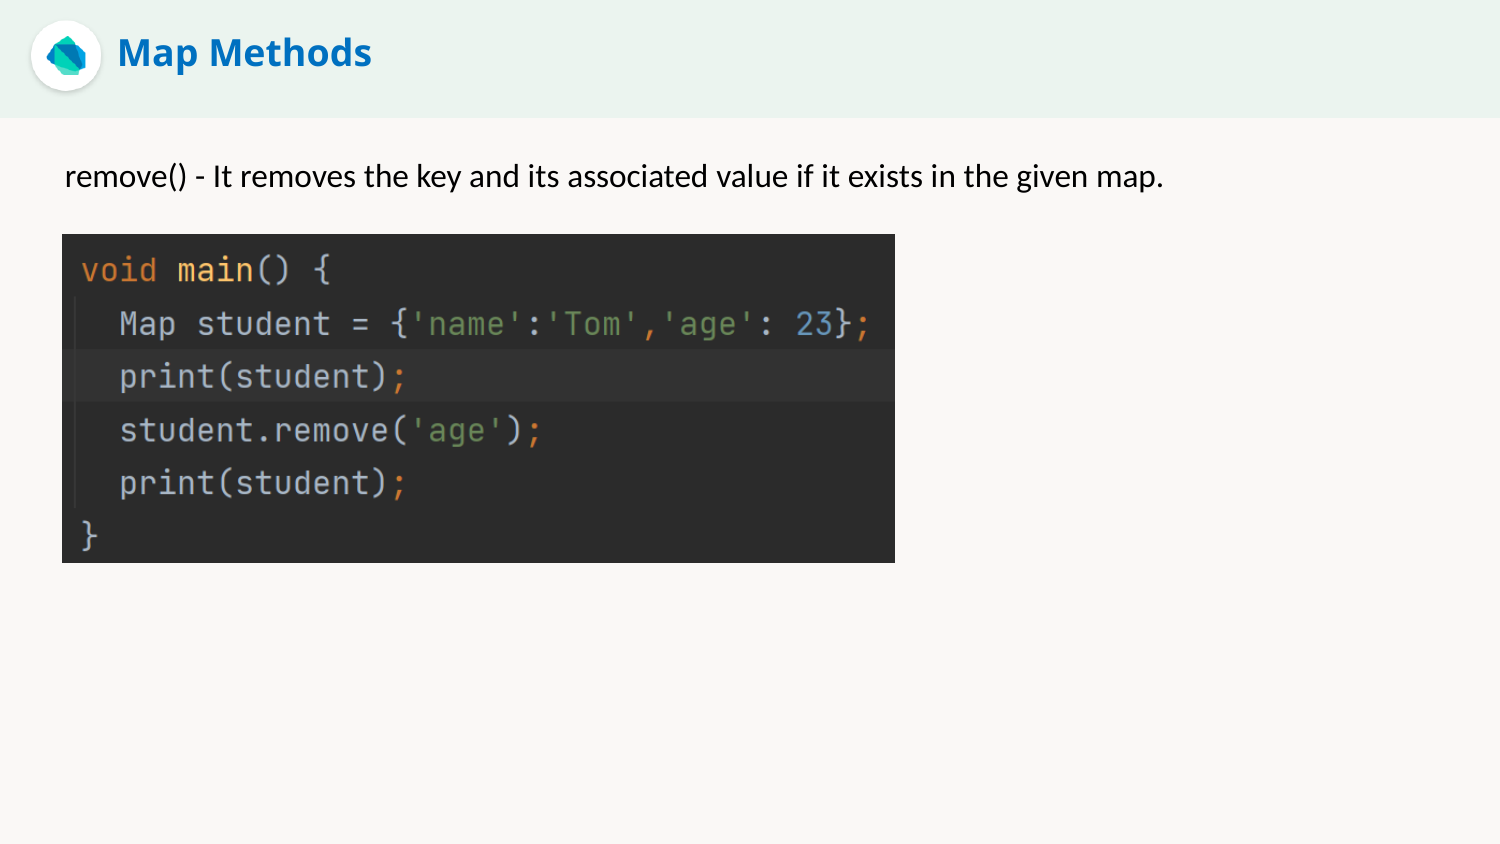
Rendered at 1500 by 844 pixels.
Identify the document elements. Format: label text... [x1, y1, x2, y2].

text_box remove() - It removes the key and its associated value if it exists in the given map. [50, 146, 1438, 202]
text_box Map Methods [102, 21, 388, 82]
picture [0, 0, 1500, 844]
